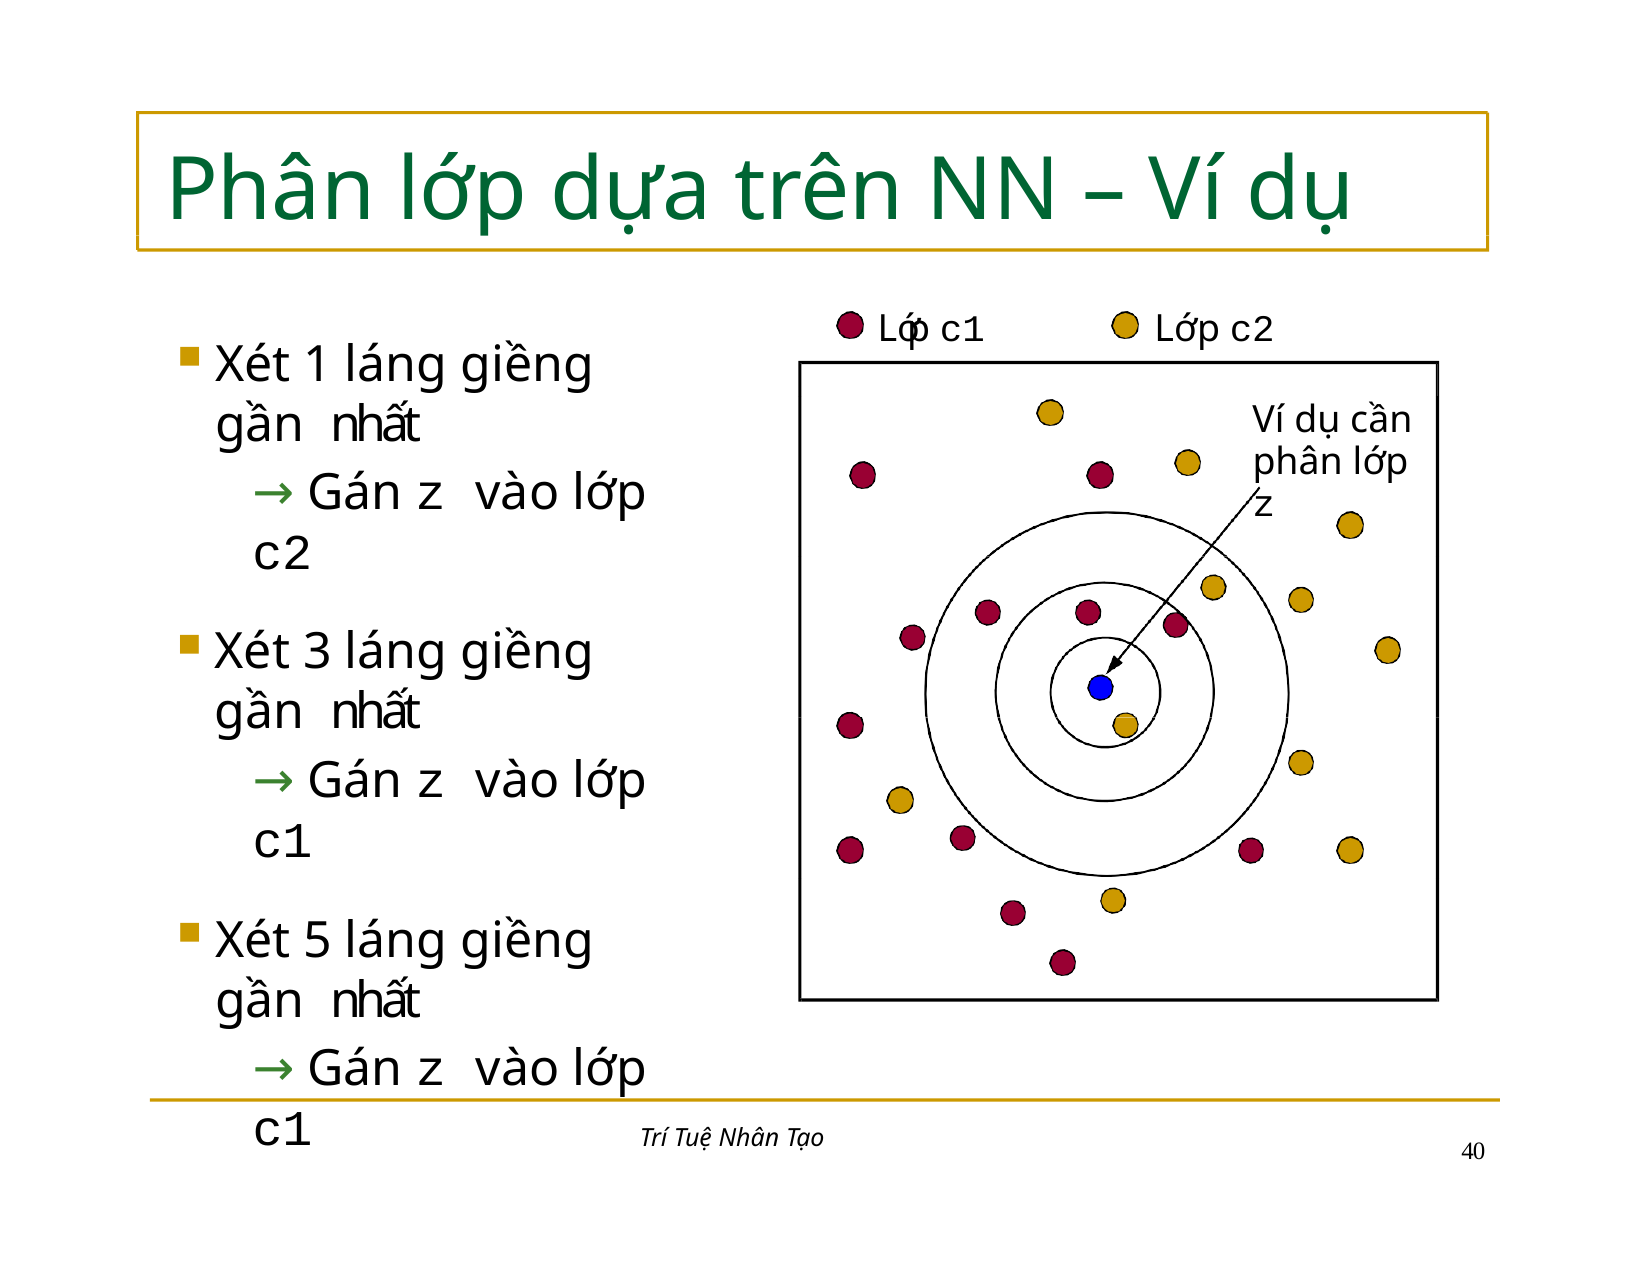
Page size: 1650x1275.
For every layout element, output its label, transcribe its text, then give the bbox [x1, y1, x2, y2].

footer Trí Tuệ Nhân Tạo [637, 1118, 859, 1275]
text_box → Gán z vào lớp c2 Xét 3 láng giềng gần nhất → Gán z vào lớp c1 Xét 5 láng giềng gần nhất → Gán z vào lớp c1 [175, 457, 703, 1098]
text_box → Gán z vào lớp c2 Xét 3 láng giềng gần nhất → Gán z vào lớp c1 Xét 5 láng giềng gần nhất → Gán z vào lớp c1 [175, 1102, 703, 1156]
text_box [798, 486, 1440, 1002]
text_box [149, 1098, 1500, 1102]
text_box [136, 111, 1488, 233]
title Phân lớp dựa trên NN – Ví dụ [162, 129, 1455, 233]
text_box [1486, 112, 1490, 233]
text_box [798, 395, 1440, 486]
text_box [74, 235, 1576, 397]
text_box Xét 1 láng giềng gần nhất [175, 404, 676, 452]
slide_number 39 [1455, 1136, 1491, 1275]
